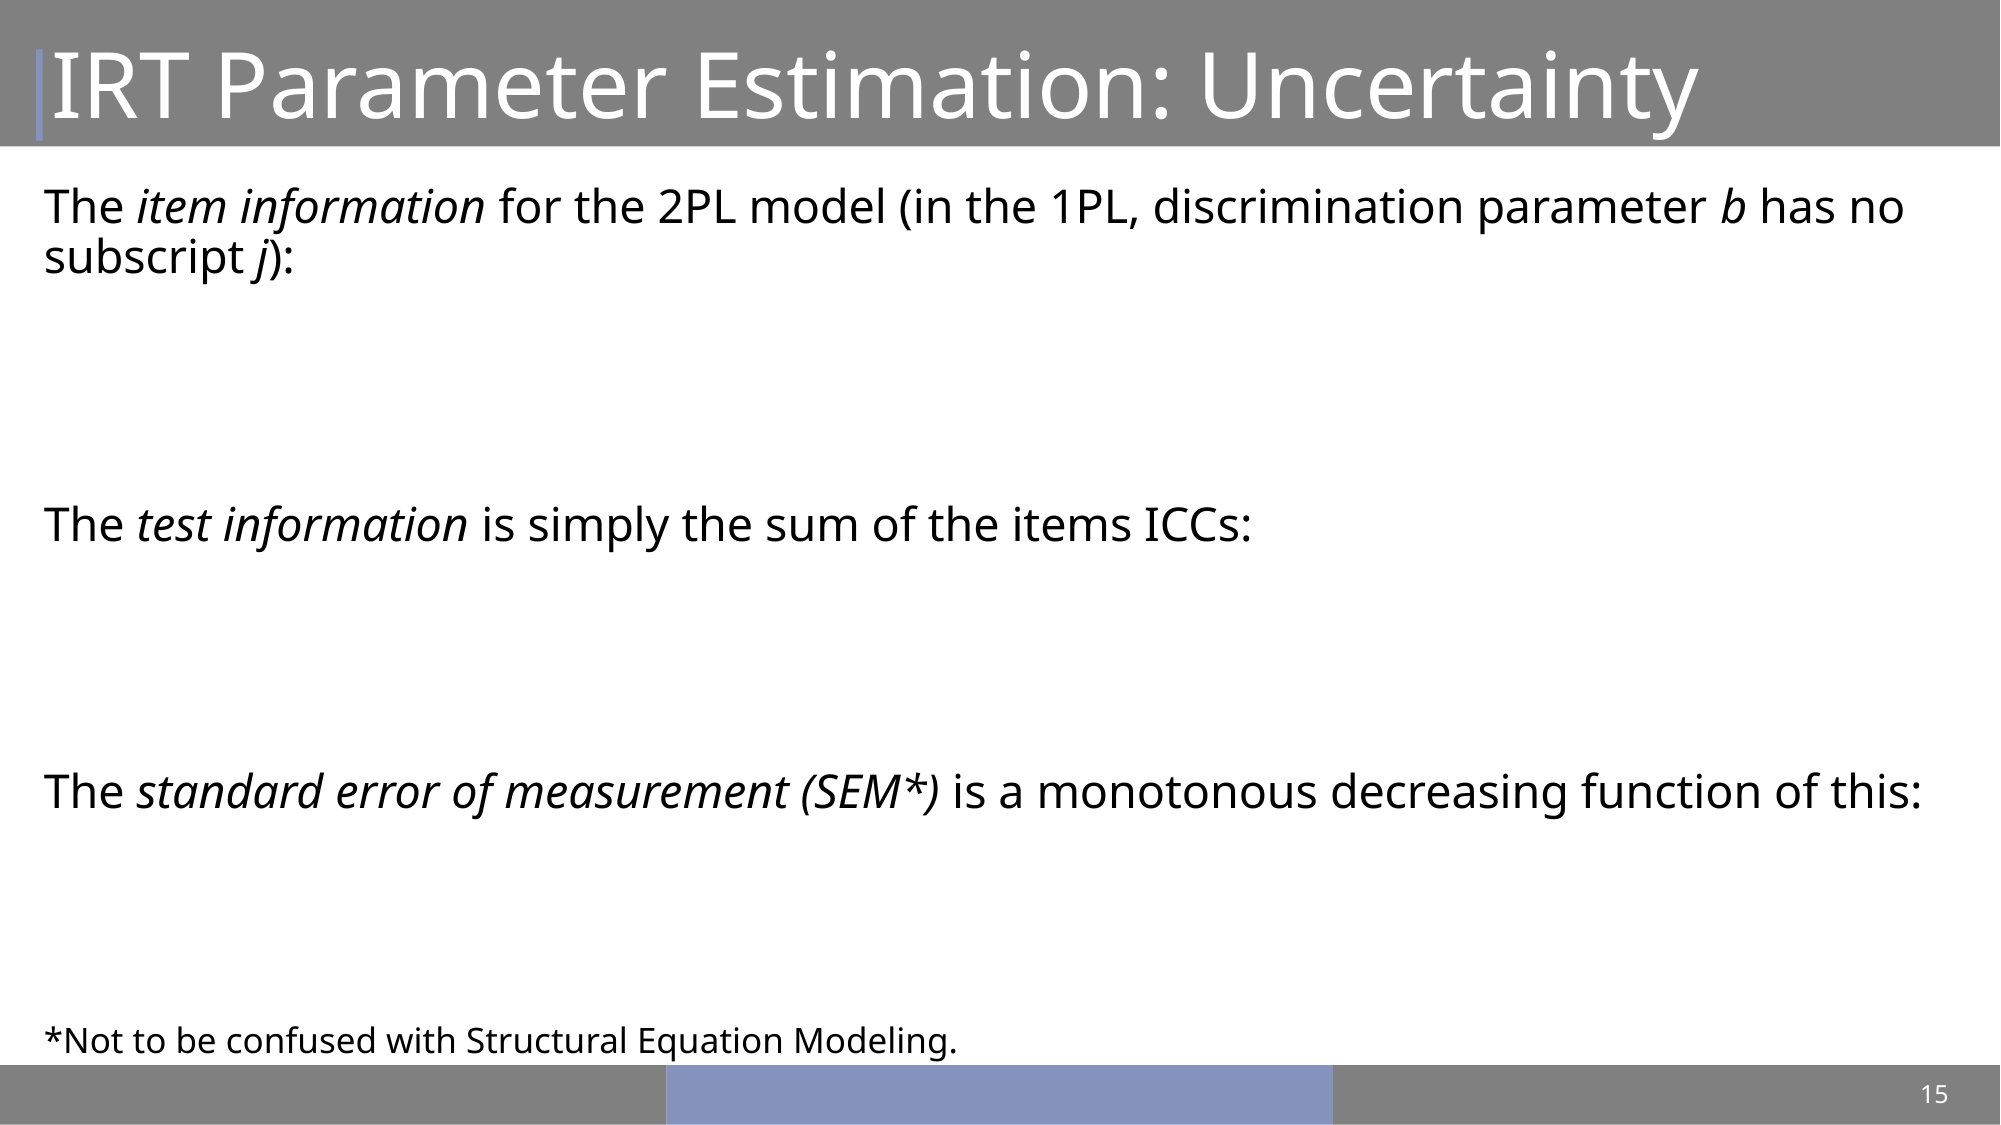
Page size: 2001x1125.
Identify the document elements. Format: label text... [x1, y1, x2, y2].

slide_number 15 [1513, 1065, 1964, 1125]
title IRT Parameter Estimation: Uncertainty [36, 30, 2000, 147]
